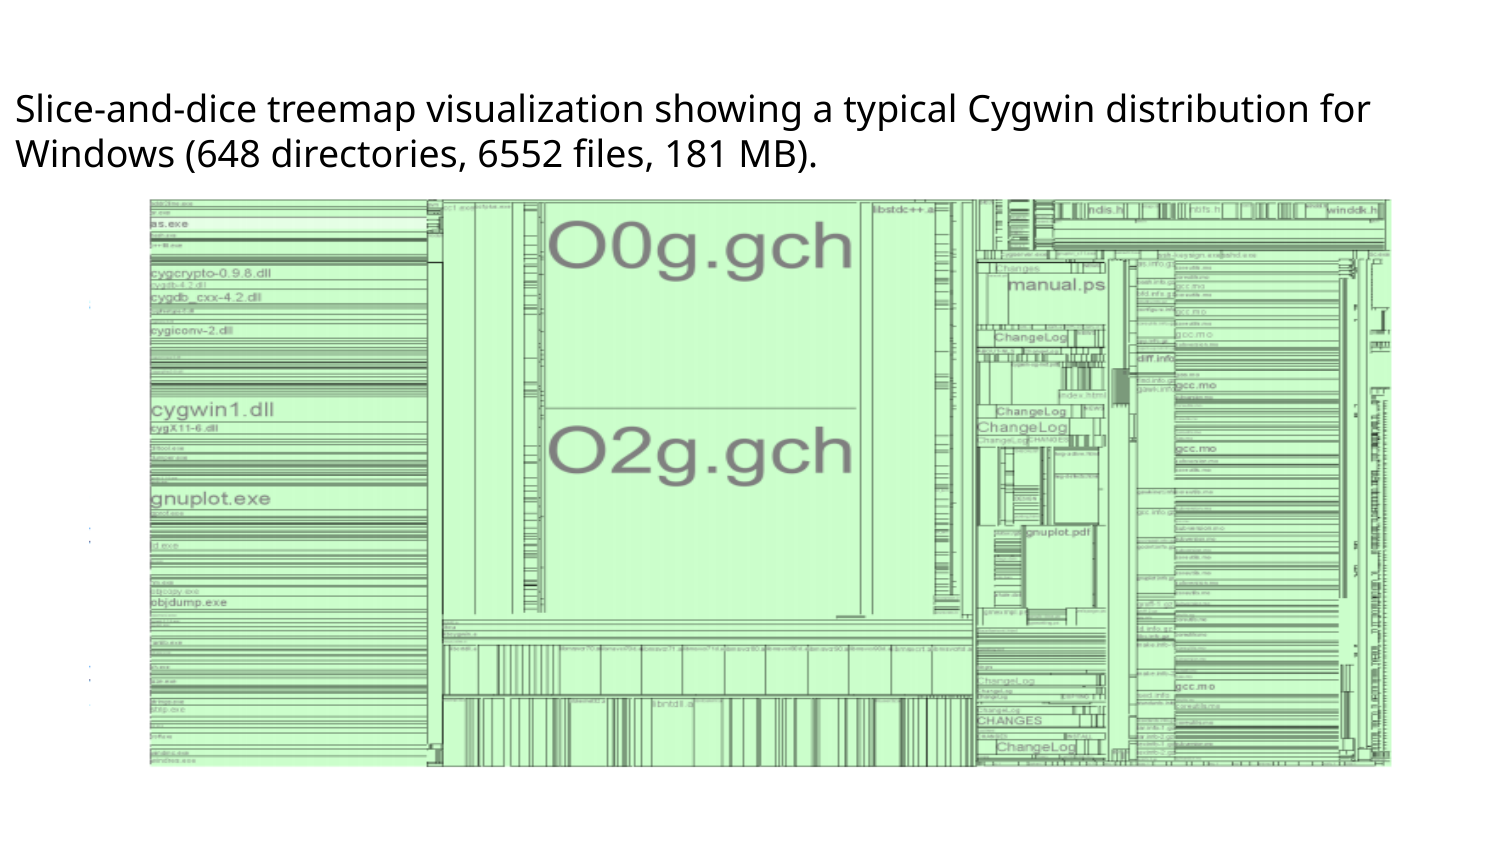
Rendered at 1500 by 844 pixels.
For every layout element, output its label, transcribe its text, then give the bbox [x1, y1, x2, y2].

text_box Slice-and-dice treemap visualization showing a typical Cygwin distribution for Windows (648 directories, 6552 files, 181 MB). [0, 0, 1500, 493]
picture [89, 153, 1476, 803]
